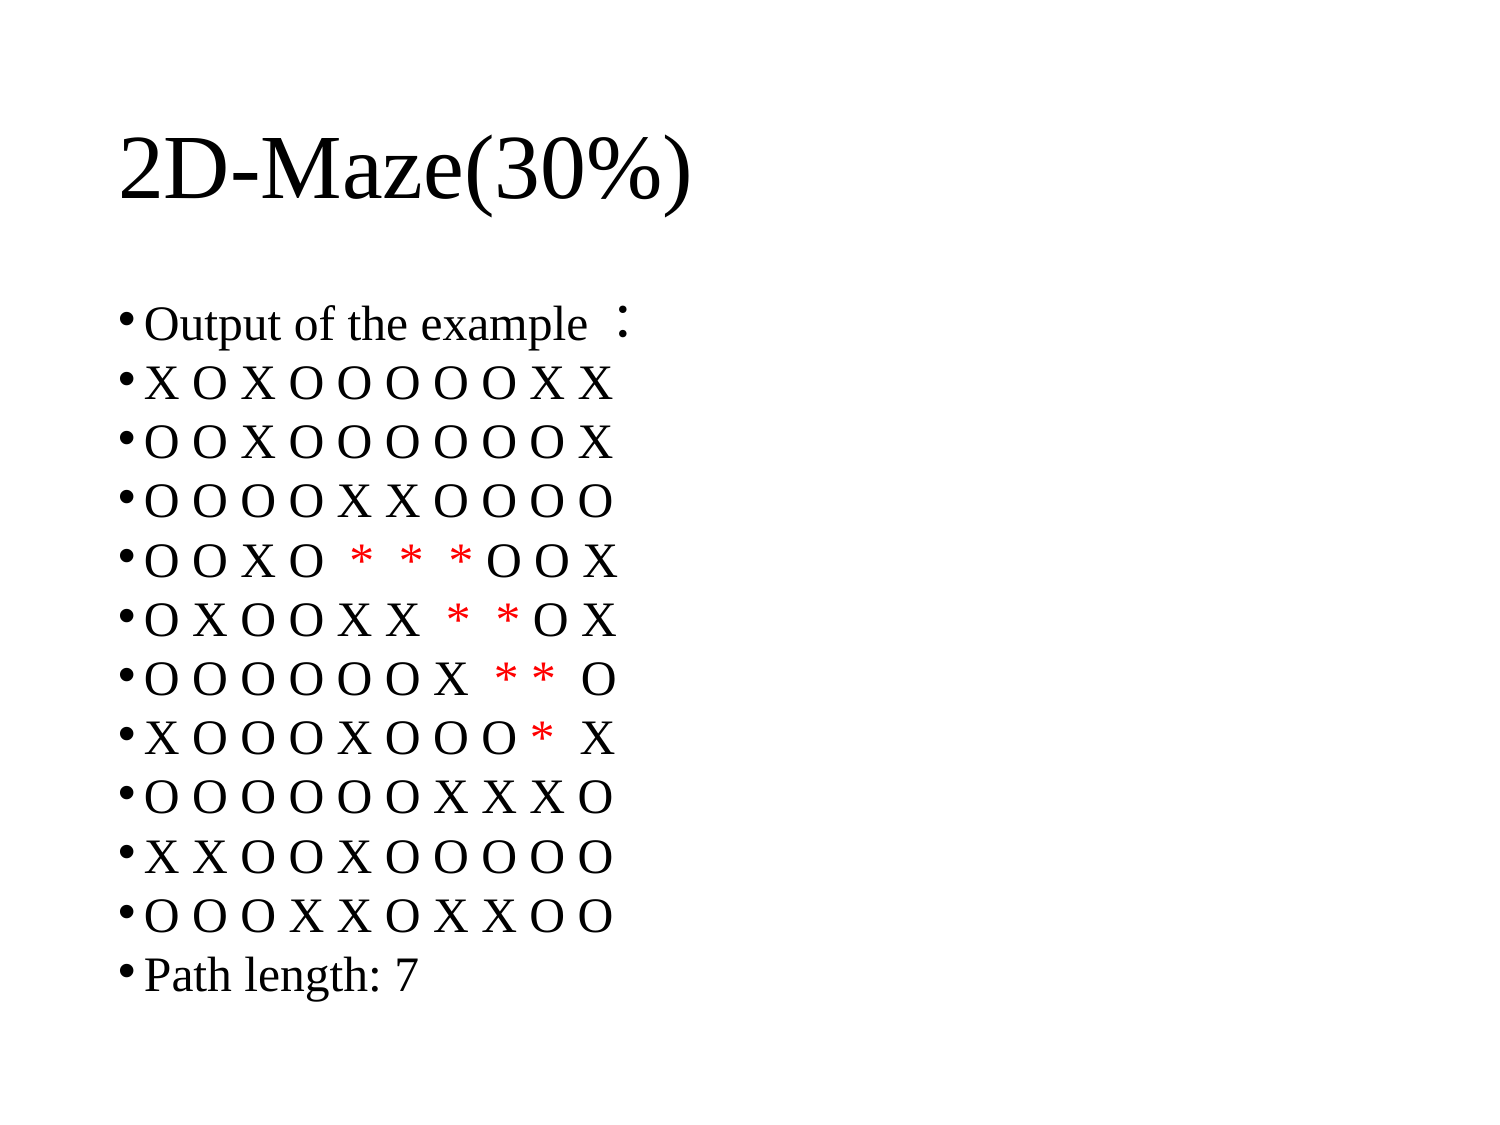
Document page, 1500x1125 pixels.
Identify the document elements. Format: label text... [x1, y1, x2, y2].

list Output of the example： X O X O O O O O X X O O X O O O O O O X O O O O X X O O O O O O X O * * * O O X O X O O X X * * O X O O O O O O X * * O X O O O X O O O * X O O O O O O X X X O X X O O X O O O O O O O O X X O X X O O Path length: 7 [103, 299, 1397, 1014]
title 2D-Maze(30%) [103, 59, 1397, 278]
